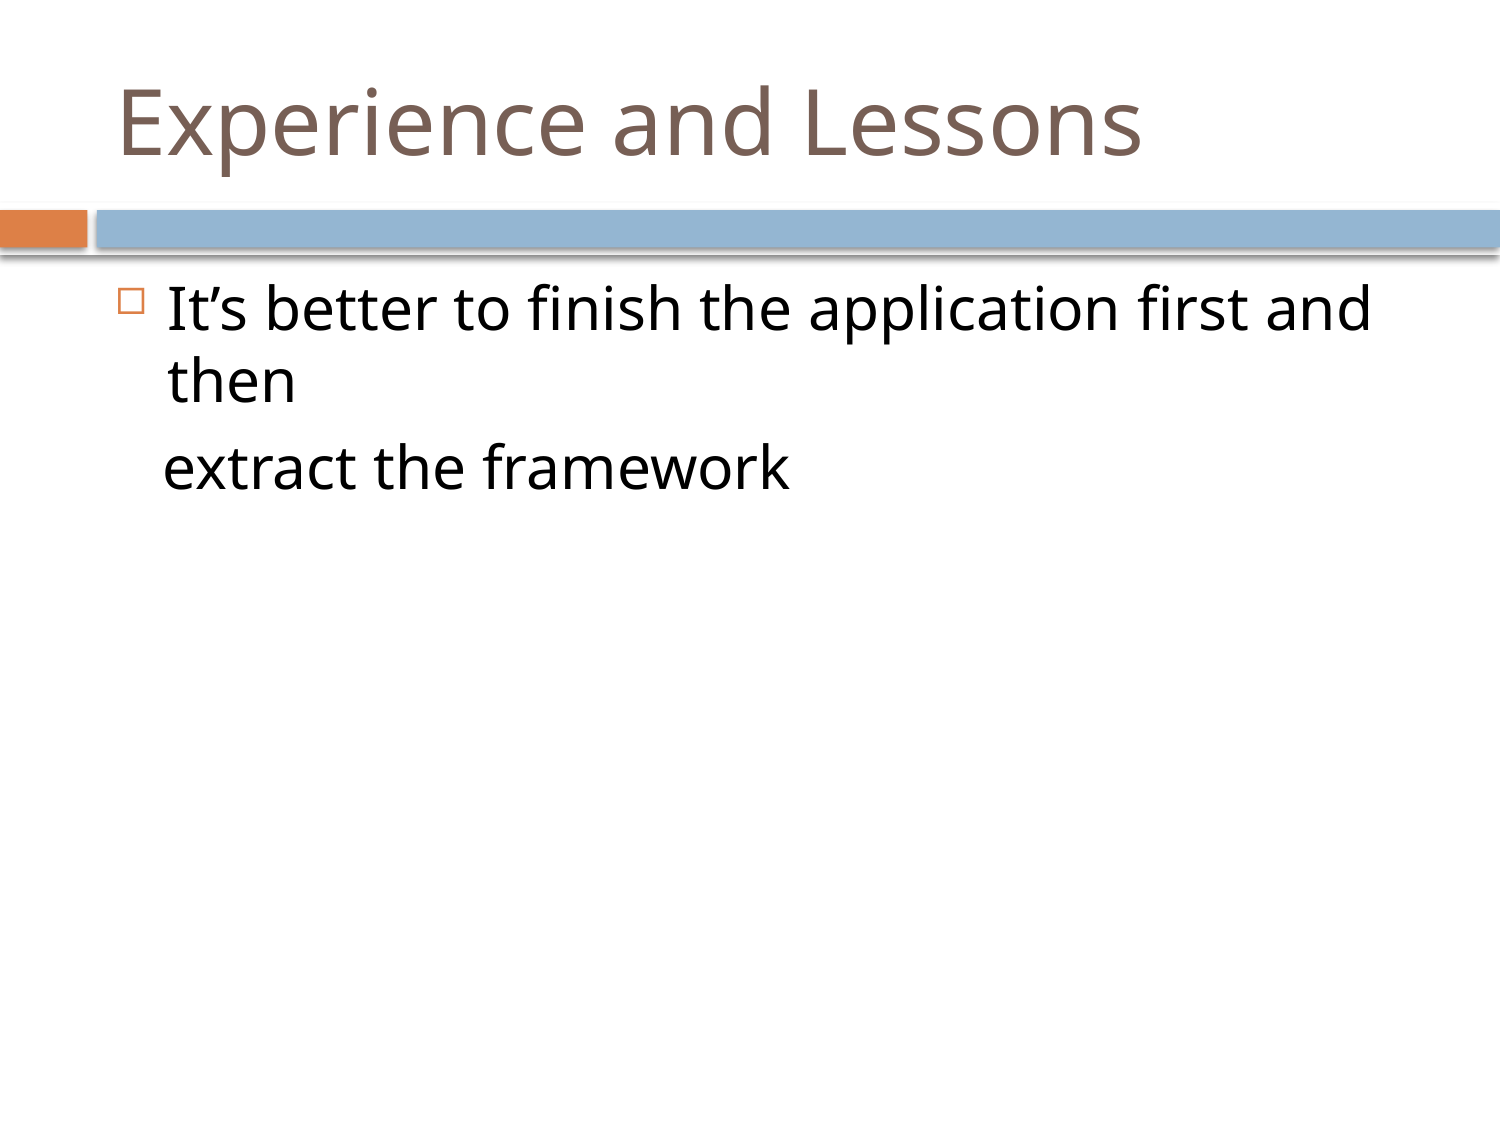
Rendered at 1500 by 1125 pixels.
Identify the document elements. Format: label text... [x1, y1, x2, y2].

list It’s better to finish the application first and then extract the framework [100, 262, 1438, 1000]
title Experience and Lessons [100, 37, 1438, 200]
